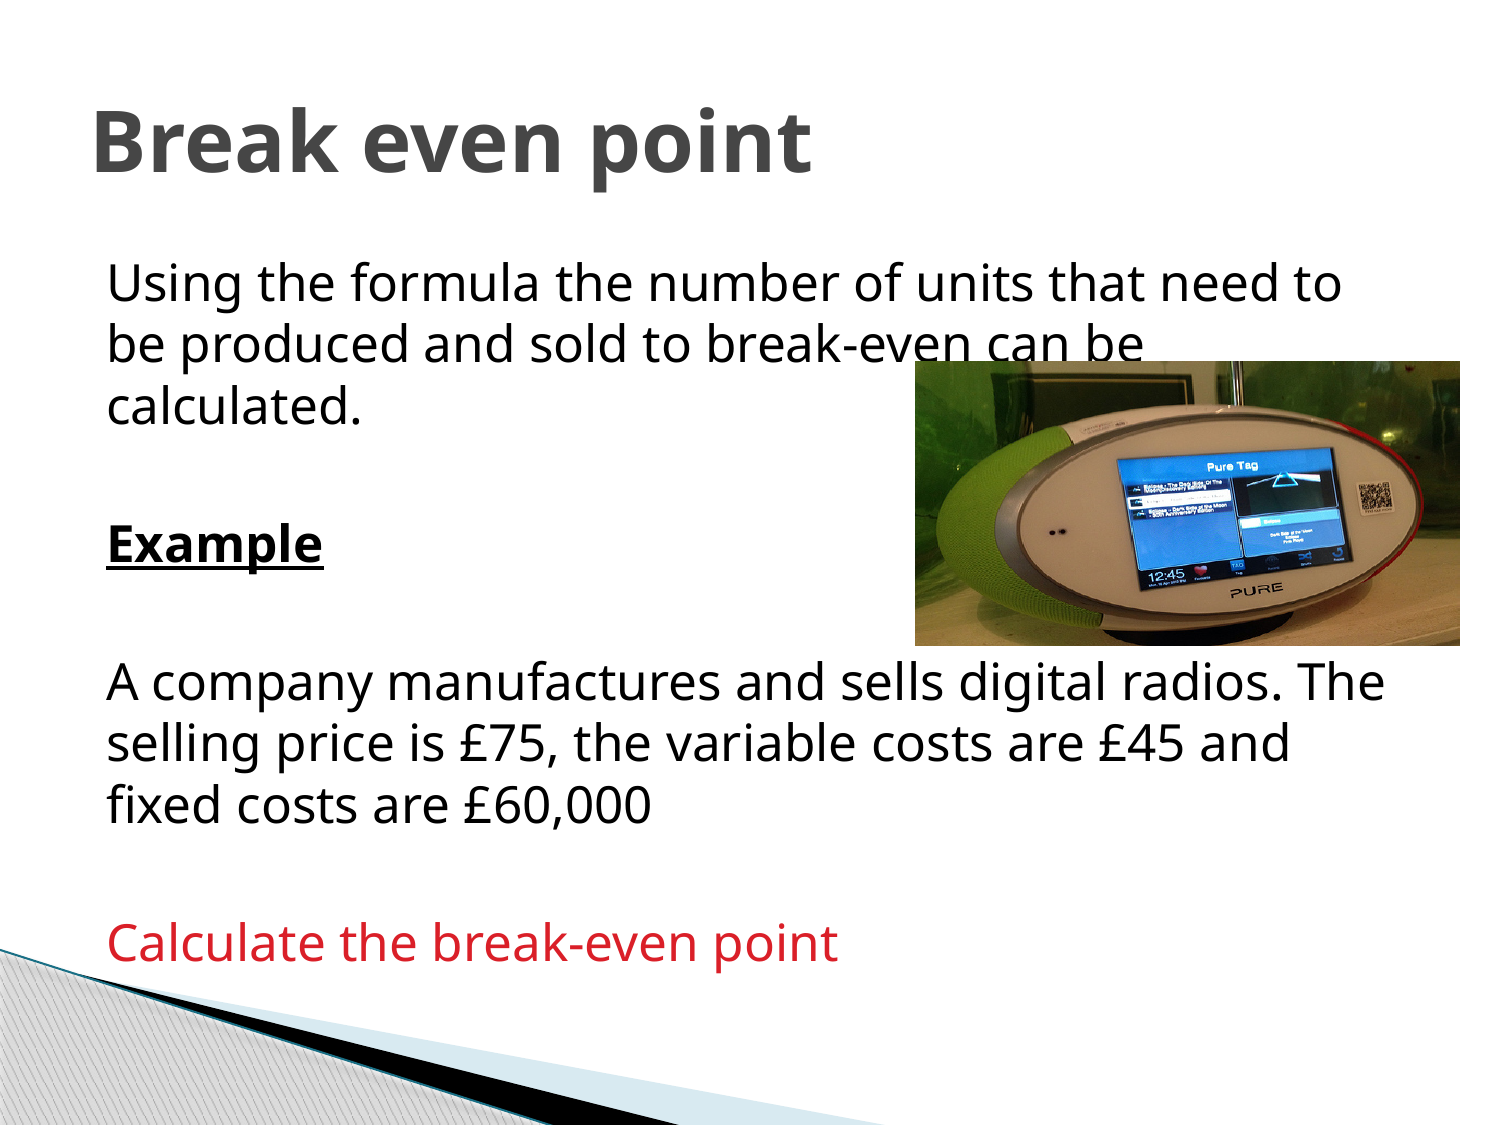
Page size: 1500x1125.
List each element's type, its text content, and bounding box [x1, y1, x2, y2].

title Break even point [75, 45, 1425, 233]
picture [915, 361, 1460, 646]
list Using the formula the number of units that need to be produced and sold to break-even can be calculated. Example A company manufactures and sells digital radios. The selling price is £75, the variable costs are £45 and fixed costs are £60,000 Calculate the break-even point [75, 243, 1425, 986]
